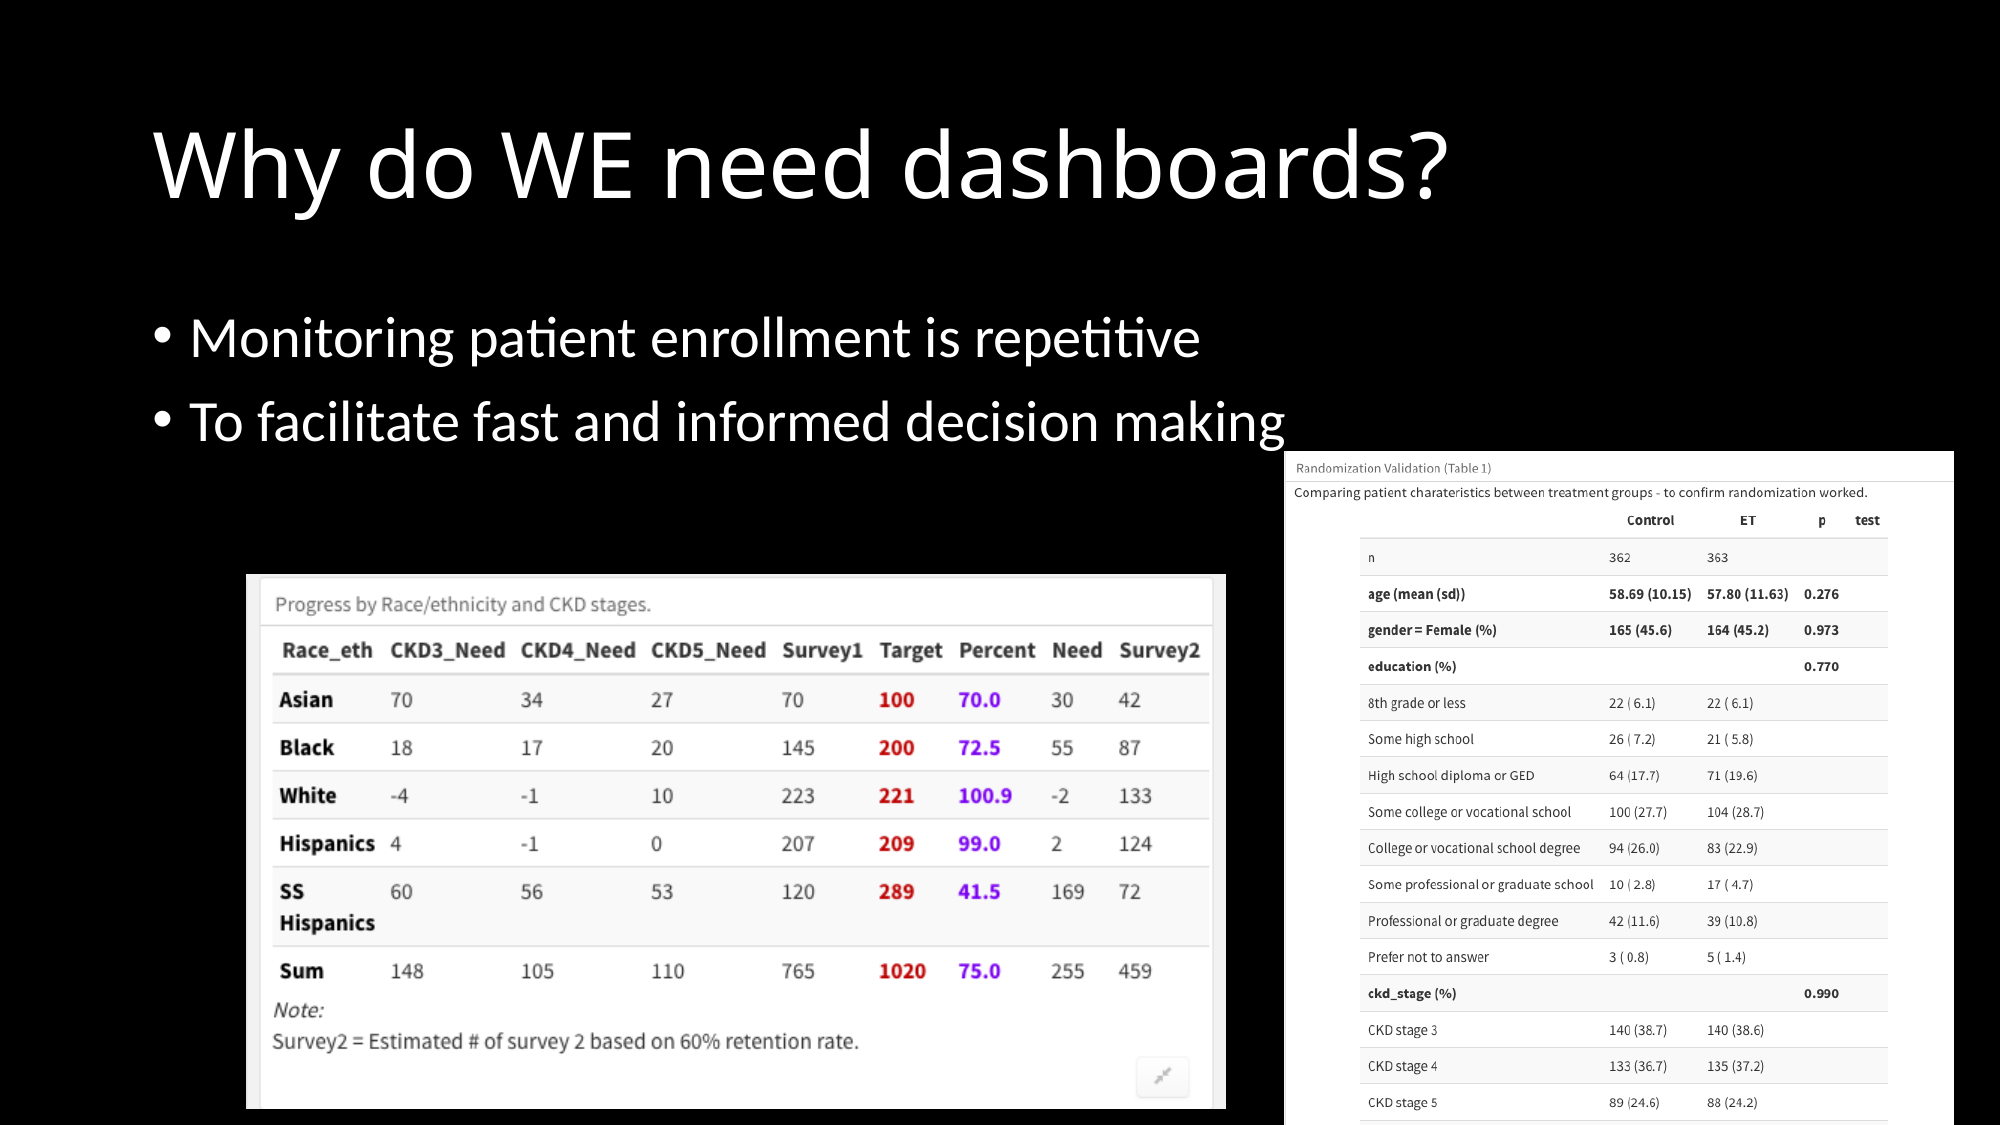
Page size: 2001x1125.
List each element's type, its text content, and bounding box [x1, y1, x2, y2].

picture [246, 574, 1226, 1109]
list Monitoring patient enrollment is repetitive To facilitate fast and informed decision making [137, 299, 1863, 1014]
picture [1284, 451, 1954, 1125]
title Why do WE need dashboards? [137, 59, 1863, 278]
